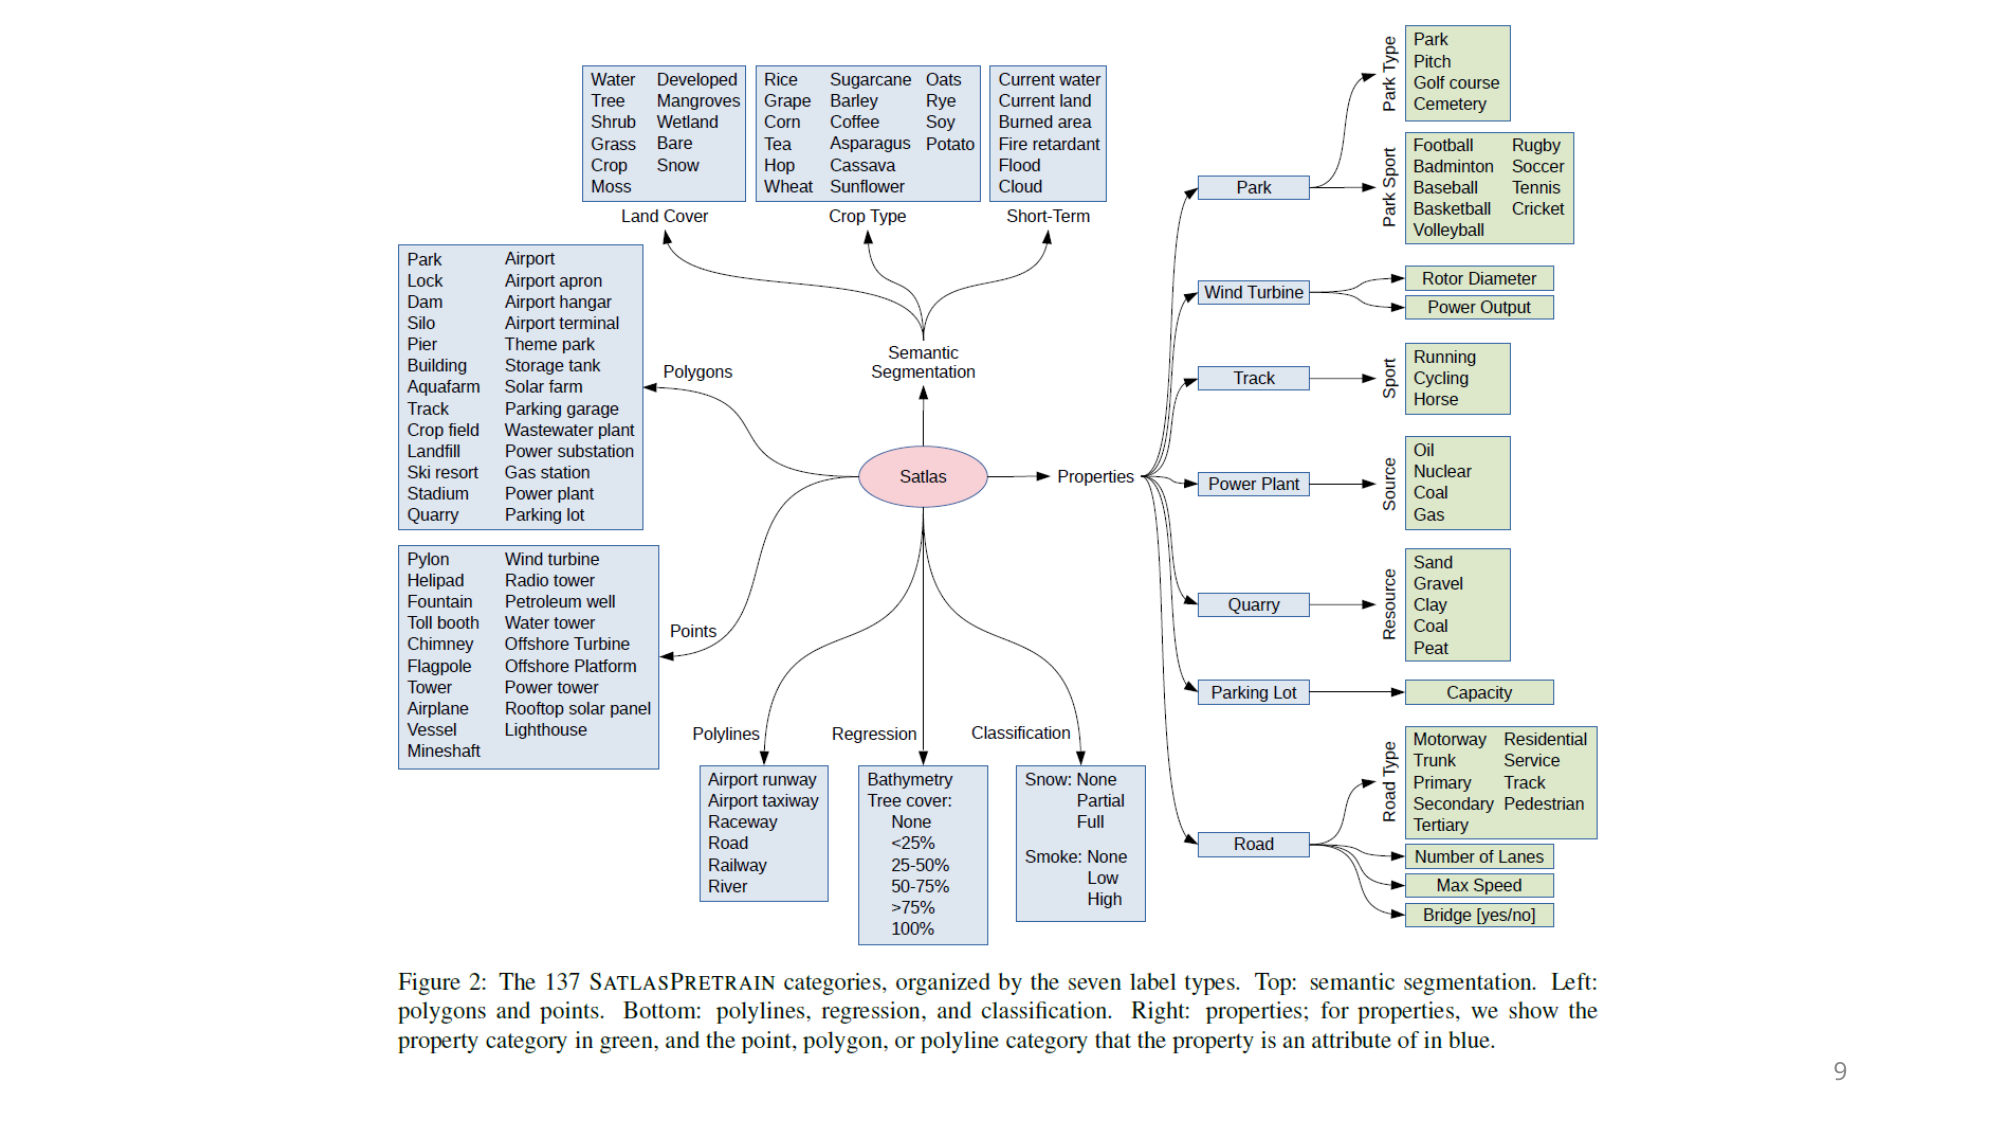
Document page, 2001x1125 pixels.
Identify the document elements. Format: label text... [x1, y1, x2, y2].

slide_number 9 [1412, 1042, 1863, 1103]
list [378, 22, 1622, 1065]
